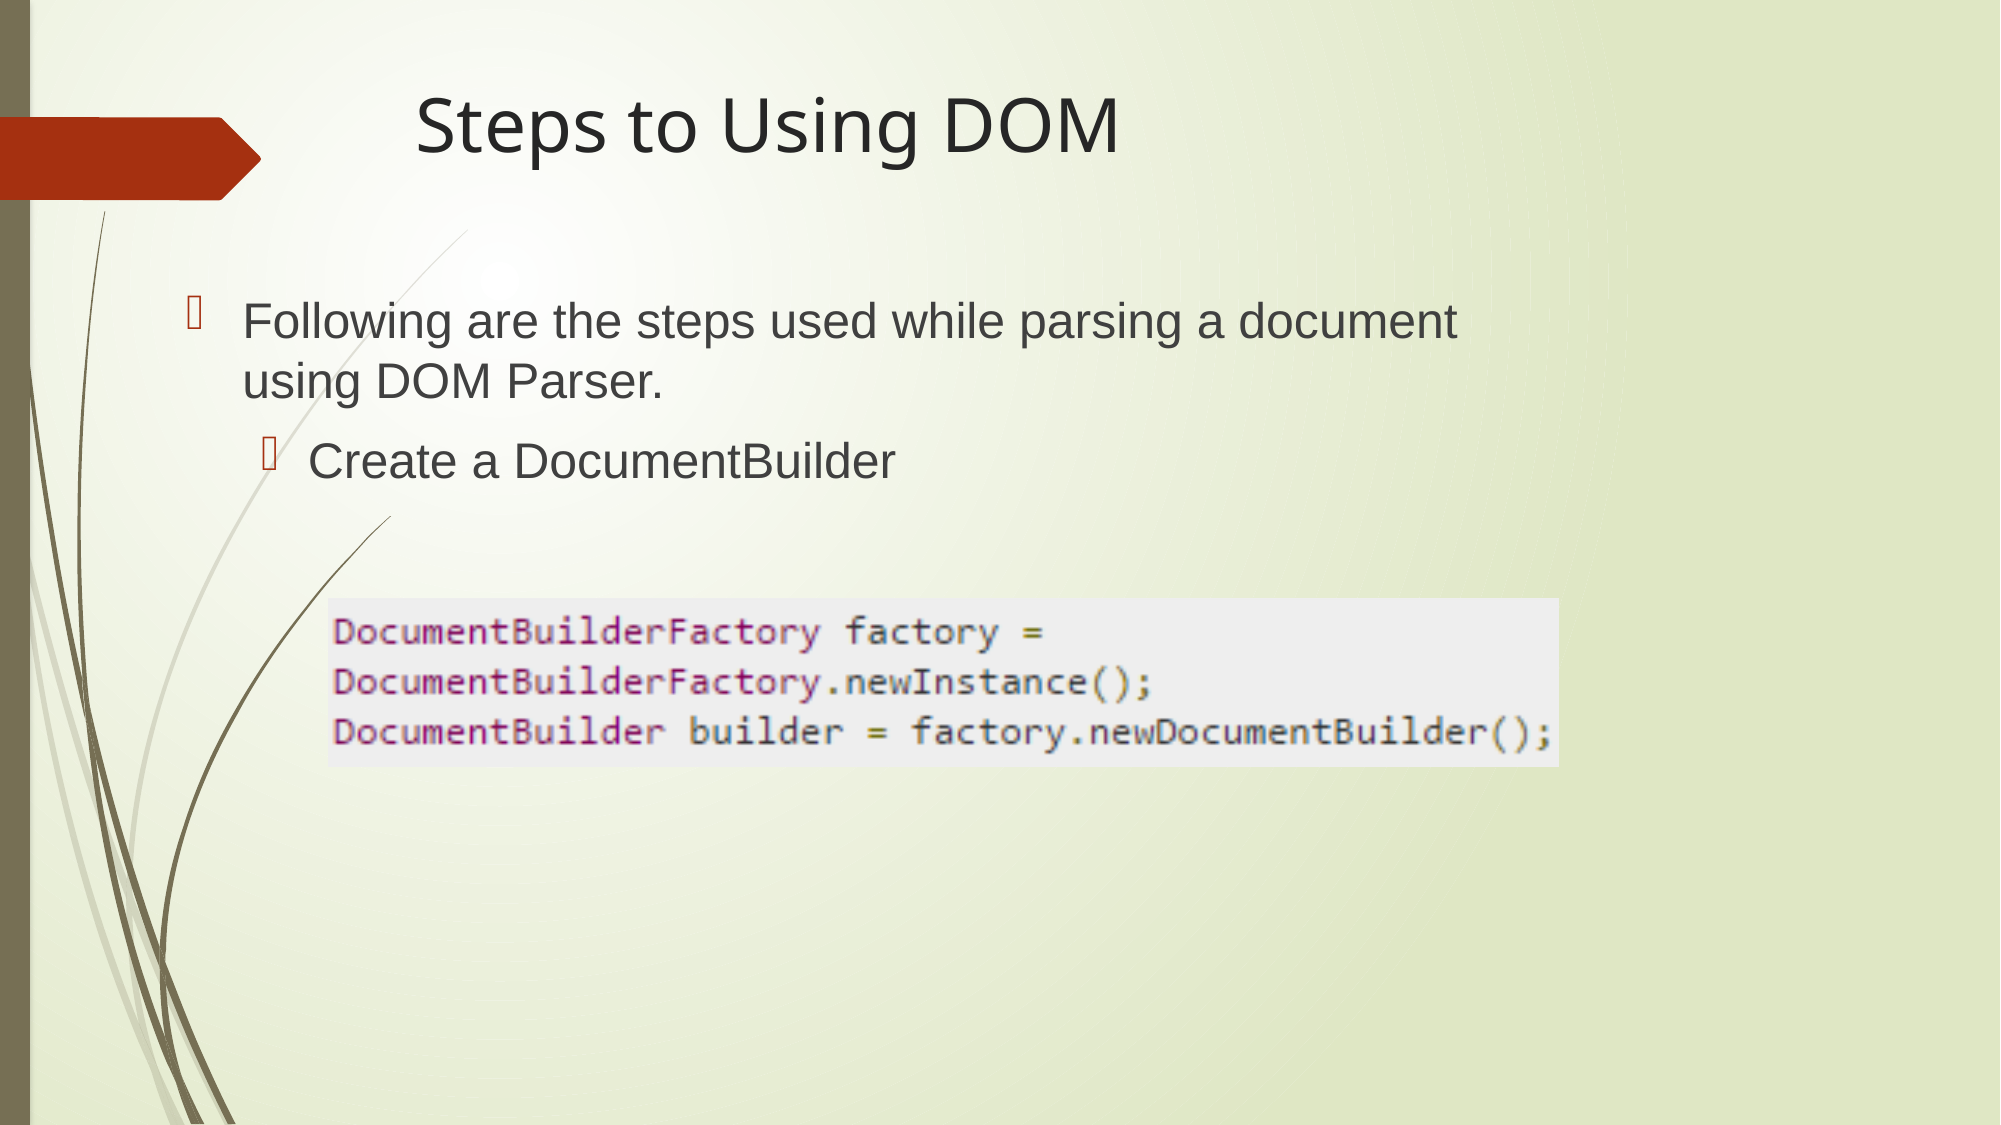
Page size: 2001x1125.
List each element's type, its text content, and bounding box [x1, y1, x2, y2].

title Steps to Using DOM [400, 70, 1283, 280]
picture [327, 598, 1559, 767]
list Following are the steps used while parsing a document using DOM Parser. Create a DocumentBuilder [171, 280, 1582, 918]
